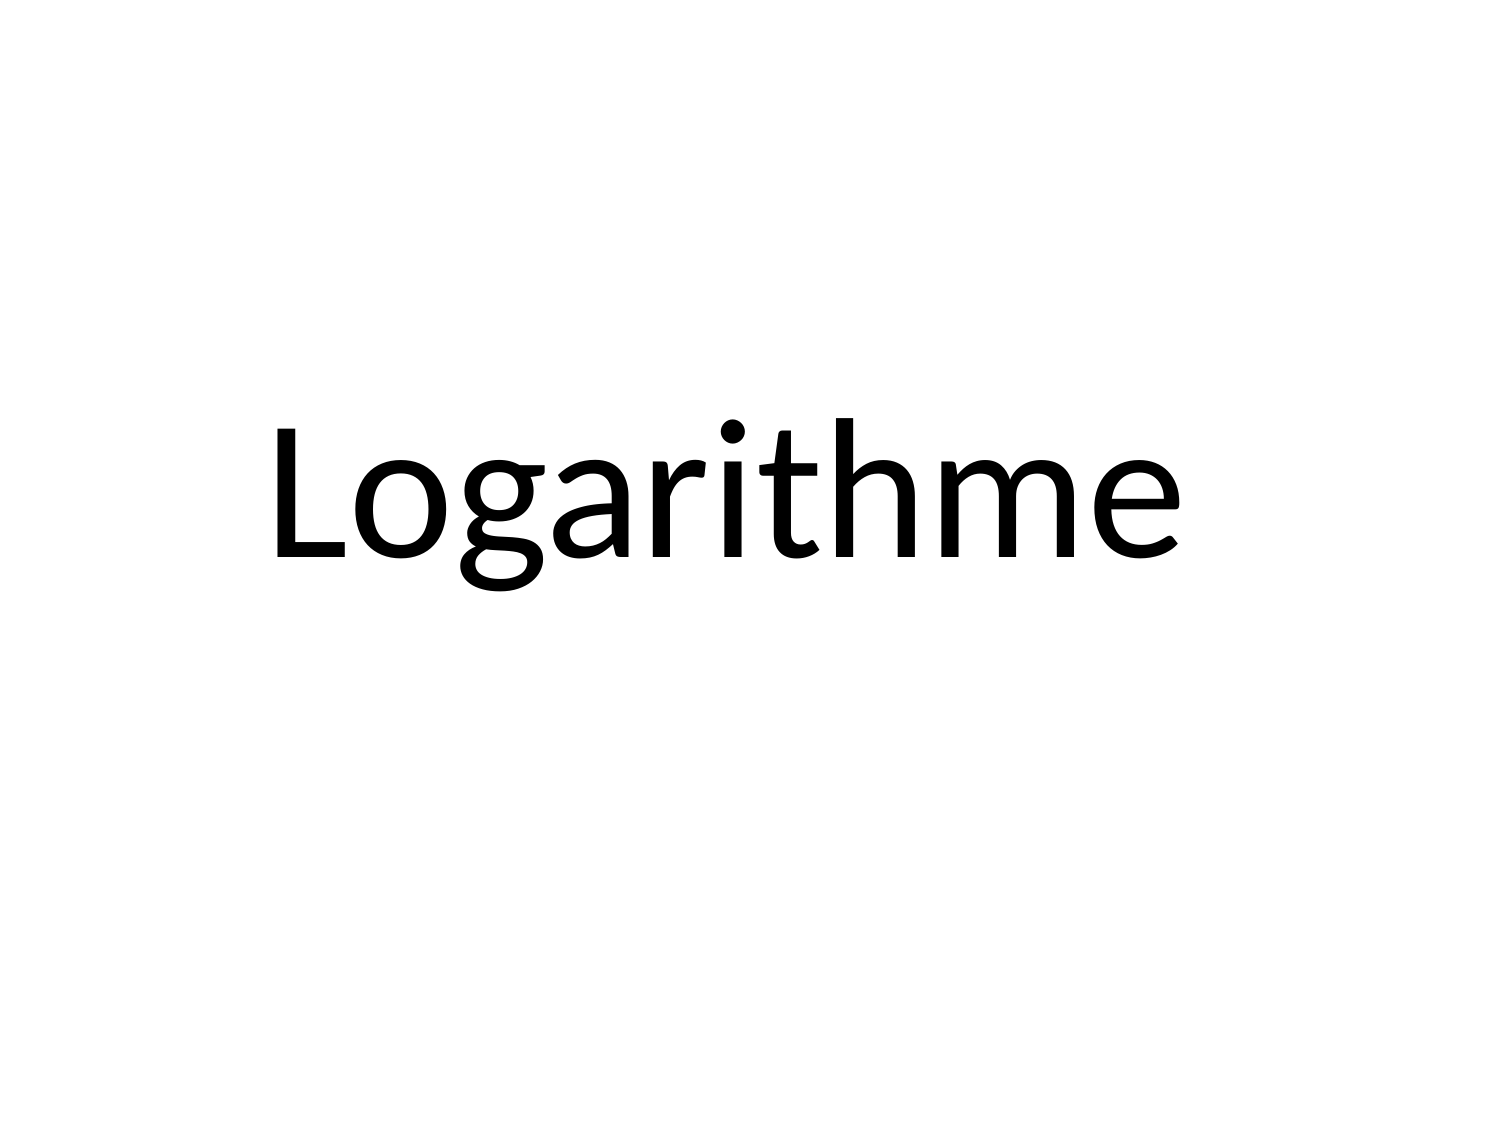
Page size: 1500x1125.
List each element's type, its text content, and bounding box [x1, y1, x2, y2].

text_box Logarithme [123, 349, 1329, 605]
